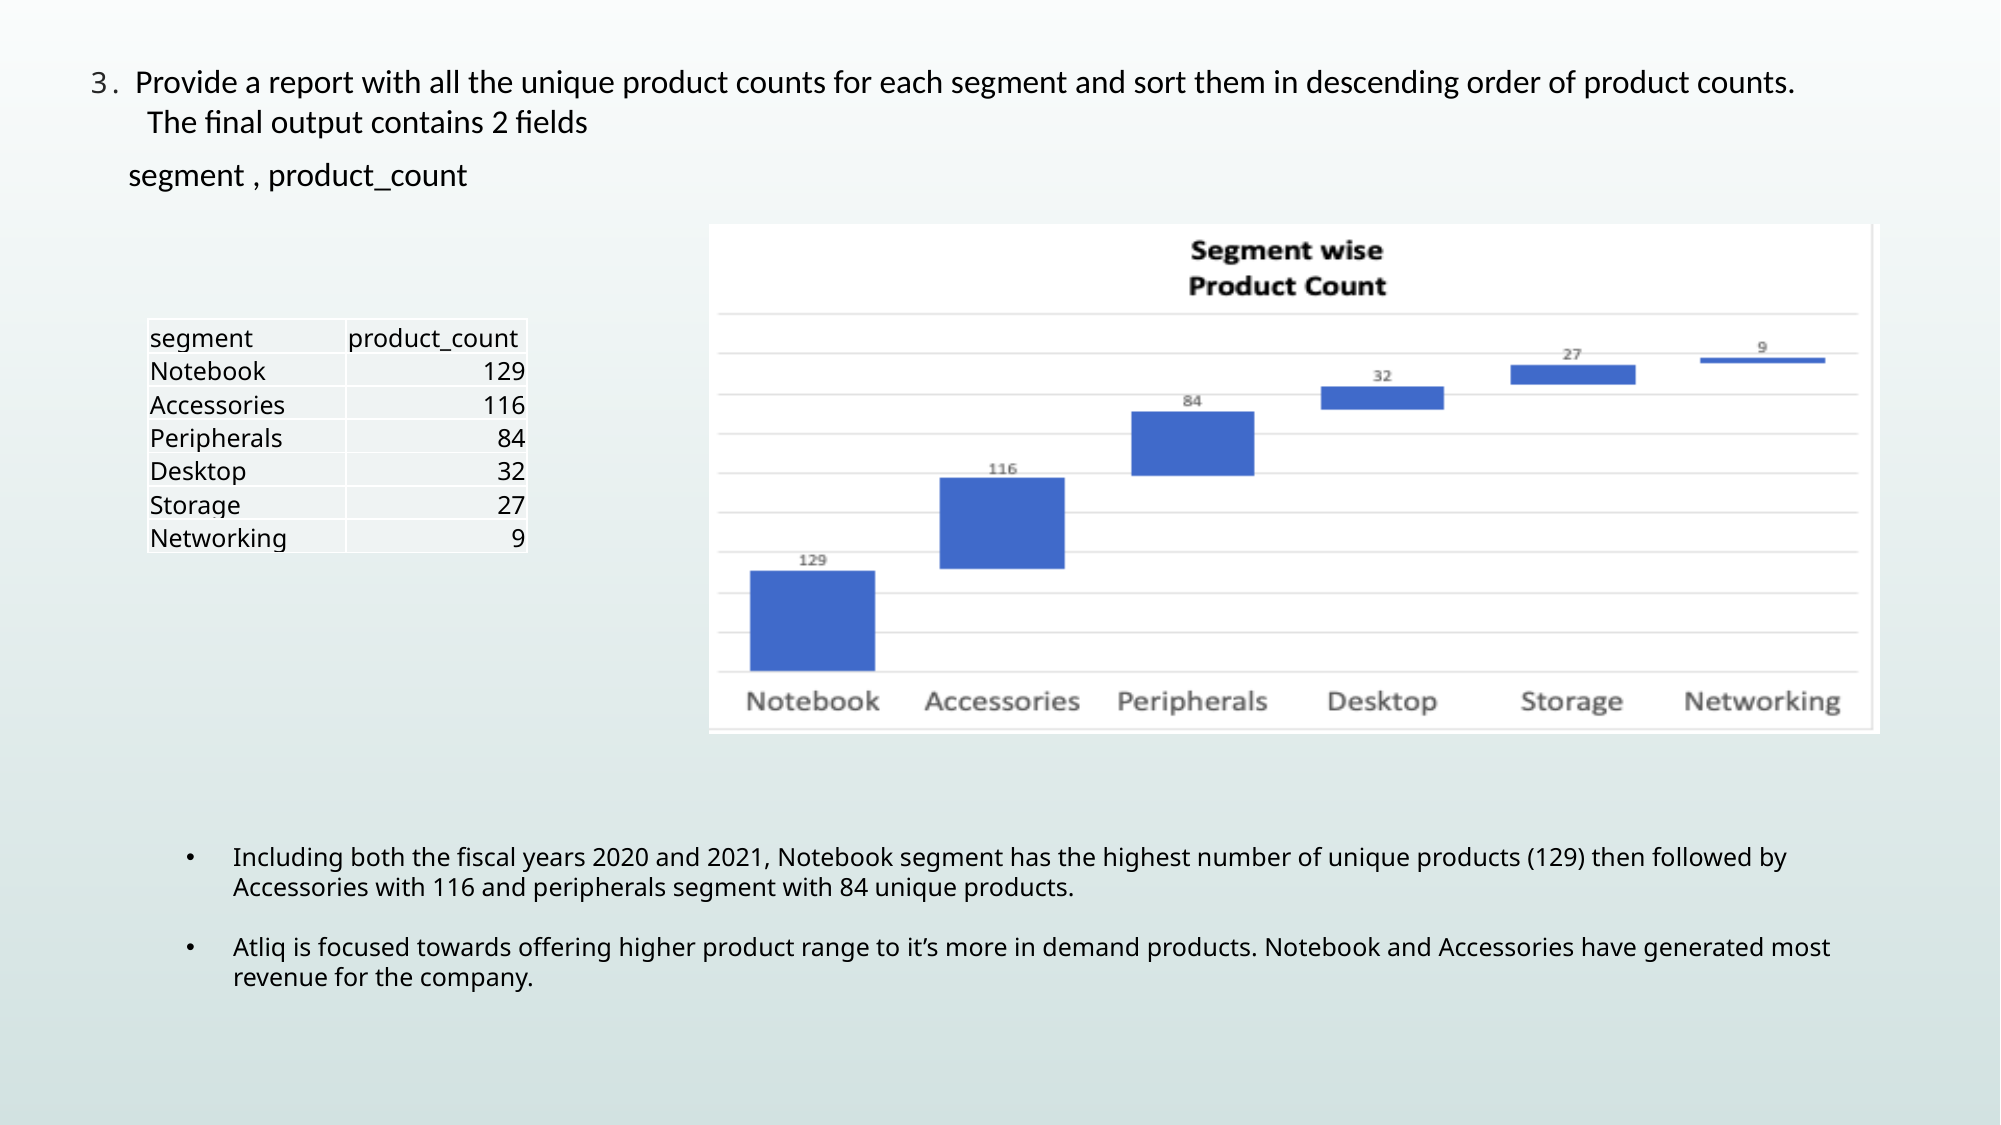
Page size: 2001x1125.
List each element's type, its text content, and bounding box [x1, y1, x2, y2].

table_cell 84 [347, 420, 526, 452]
table_cell Networking [149, 520, 345, 552]
text_box Including both the fiscal years 2020 and 2021, Notebook segment has the highest number of unique products (129) then followed by Accessories with 116 and peripherals segment with 84 unique products. Atliq is focused towards offering higher product range to it’s more in demand products. Notebook and Accessories have generated most revenue for the company. [171, 834, 1880, 999]
table_cell 9 [347, 520, 526, 552]
table_cell Peripherals [149, 420, 345, 452]
table_cell Accessories [149, 387, 345, 418]
table_header segment [149, 320, 345, 352]
picture [708, 224, 1880, 734]
text_box 3. Provide a report with all the unique product counts for each segment and sort them in descending order of product counts. The final output contains 2 fields segment , product_count [60, 29, 1835, 225]
table_cell Desktop [149, 453, 345, 485]
table_cell 116 [347, 387, 526, 418]
table_cell 32 [347, 453, 526, 485]
table_header product_count [347, 320, 526, 352]
table_cell 129 [347, 354, 526, 385]
table_cell Storage [149, 487, 345, 518]
table_cell Notebook [149, 354, 345, 385]
table_cell 27 [347, 487, 526, 518]
